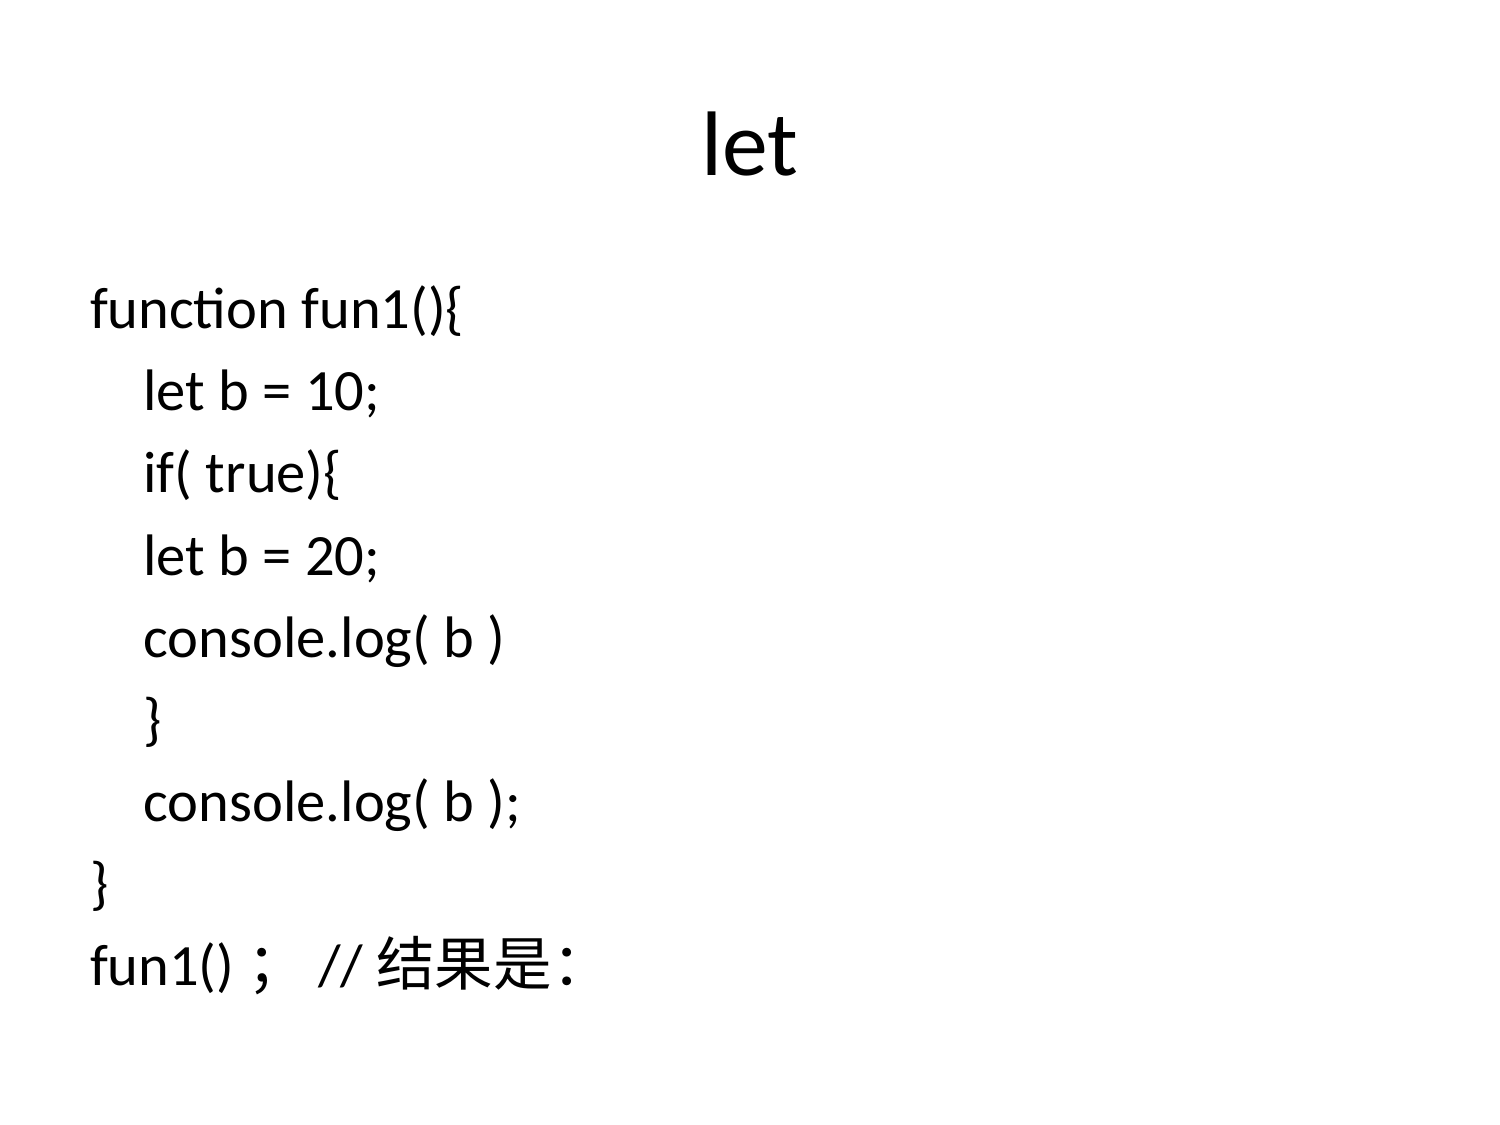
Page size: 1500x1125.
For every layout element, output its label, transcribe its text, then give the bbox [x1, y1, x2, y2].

list function fun1(){ let b = 10; if( true){ let b = 20; console.log( b ) } console.log( b ); } fun1()；//结果是： [75, 262, 1425, 1005]
title let [75, 45, 1425, 233]
